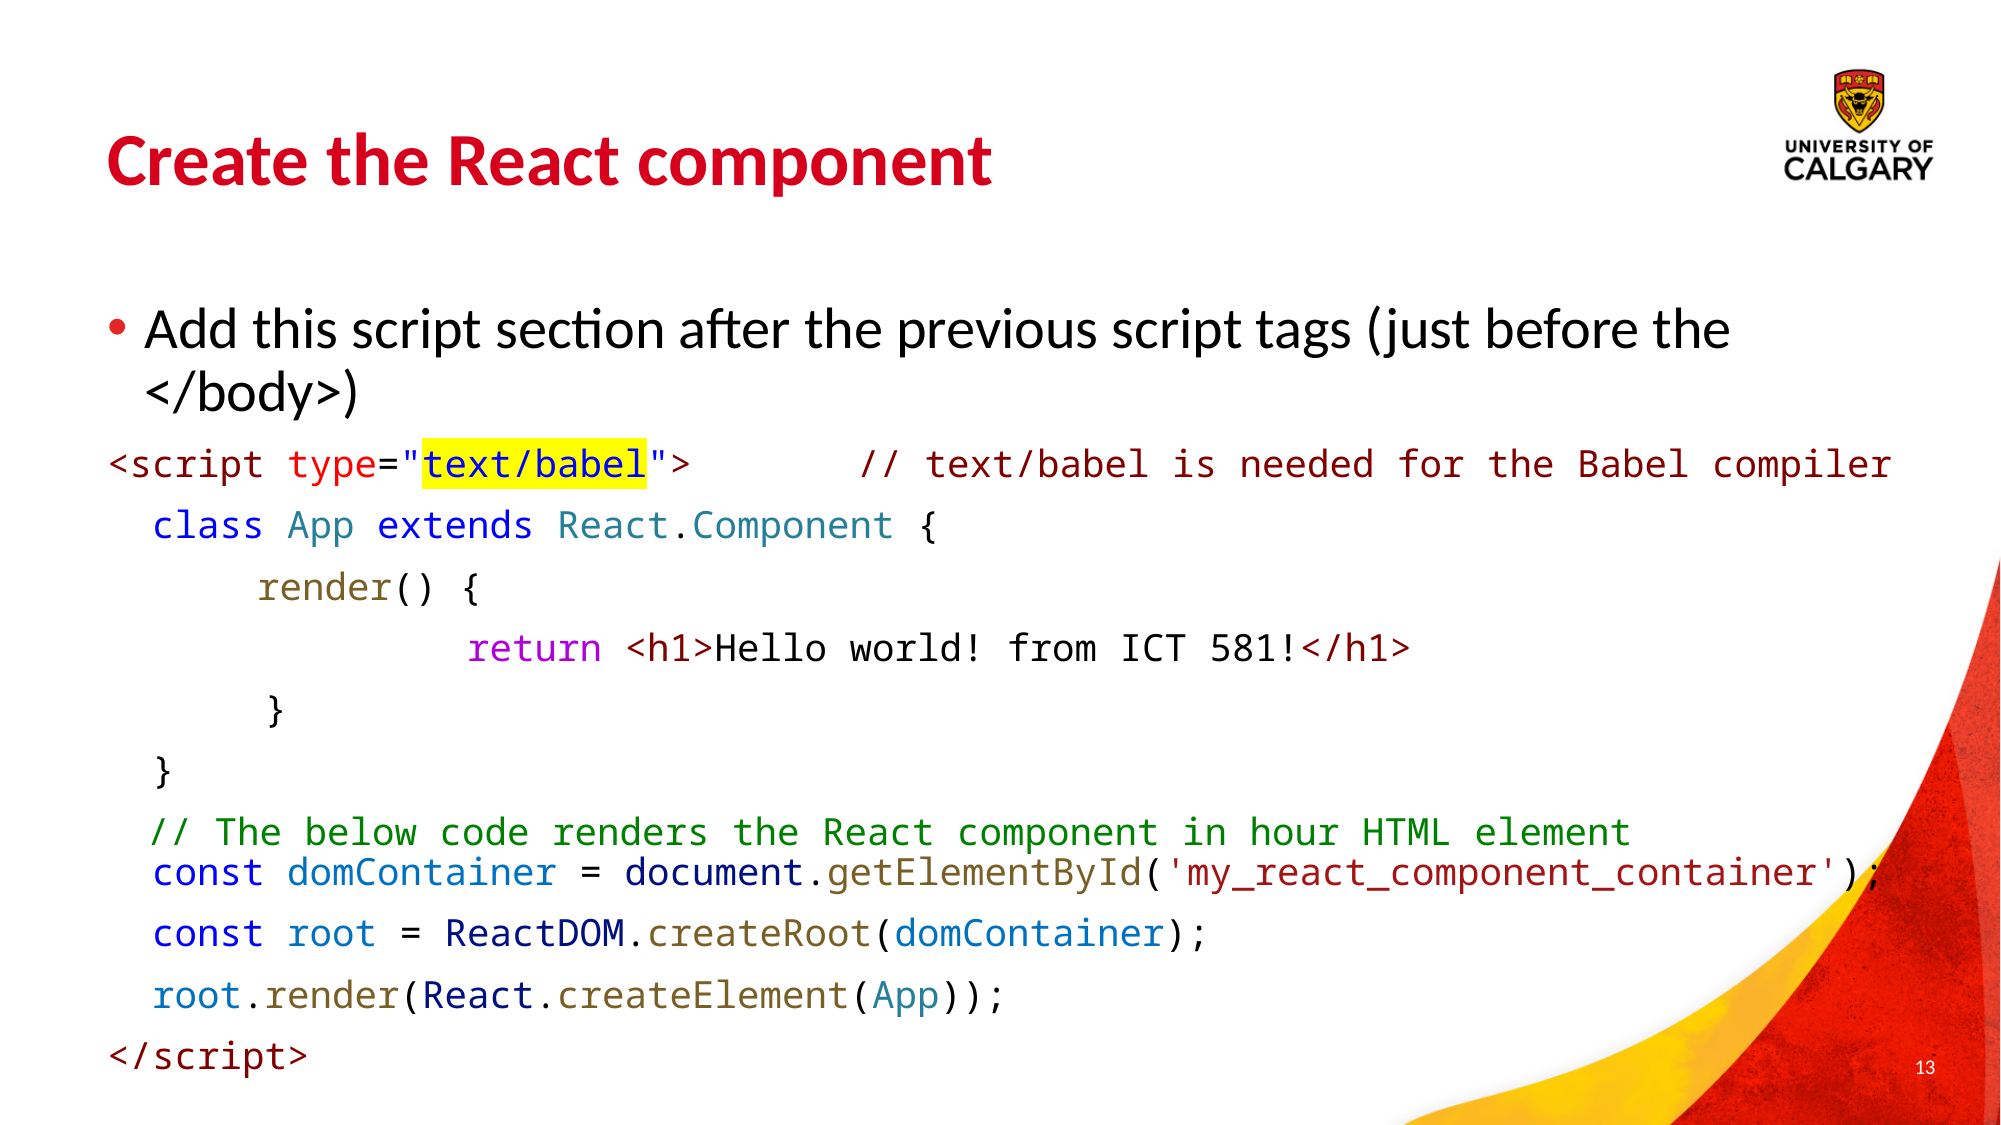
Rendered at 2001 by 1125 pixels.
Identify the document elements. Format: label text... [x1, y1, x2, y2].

picture [0, 0, 2001, 1125]
title Create the React component [92, 76, 1688, 246]
list Add this script section after the previous script tags (just before the </body>) <script type="text/babel"> // text/babel is needed for the Babel compiler class App extends React.Component { render() { return <h1>Hello world! from ICT 581!</h1> } } // The below code renders the React component in hour HTML element const domContainer = document.getElementById('my_react_component_container'); const root = ReactDOM.createRoot(domContainer); root.render(React.createElement(App)); </script> [92, 290, 1908, 1032]
slide_number 13 [1500, 1046, 1951, 1107]
